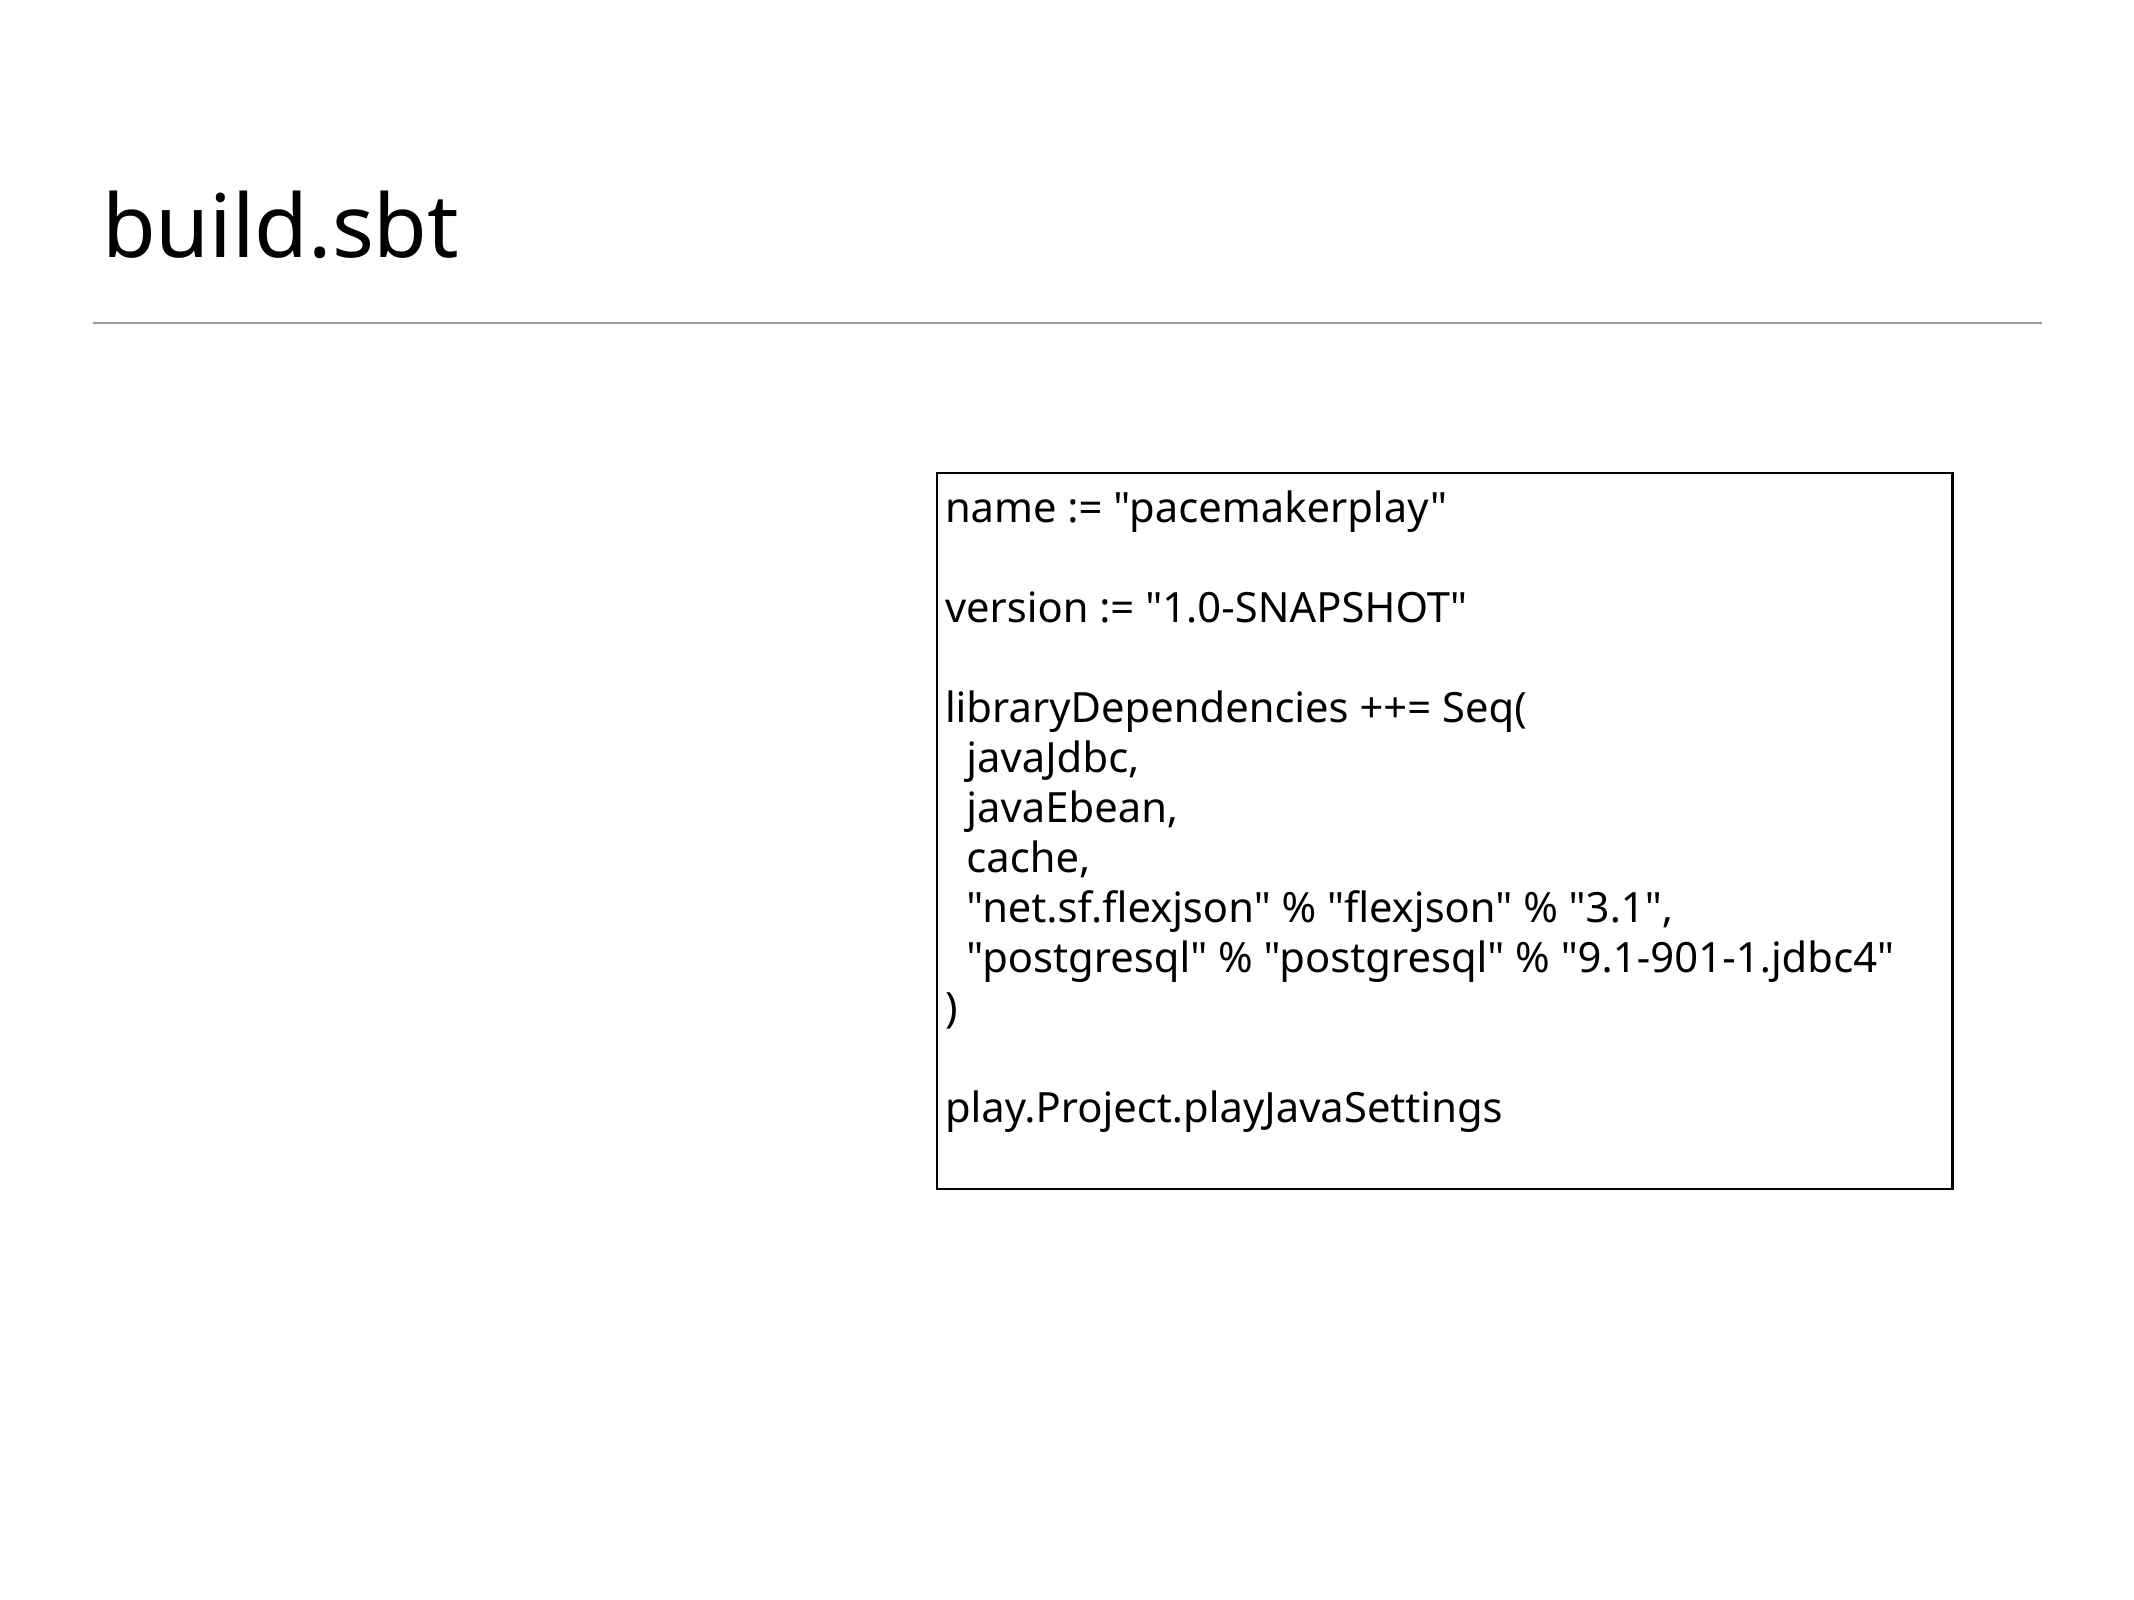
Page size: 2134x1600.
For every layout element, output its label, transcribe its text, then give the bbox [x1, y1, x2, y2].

text_box name := "pacemakerplay" version := "1.0-SNAPSHOT" libraryDependencies ++= Seq( javaJdbc, javaEbean, cache, "net.sf.flexjson" % "flexjson" % "3.1", "postgresql" % "postgresql" % "9.1-901-1.jdbc4" ) play.Project.playJavaSettings [936, 472, 1953, 1190]
title build.sbt [93, 53, 2041, 284]
